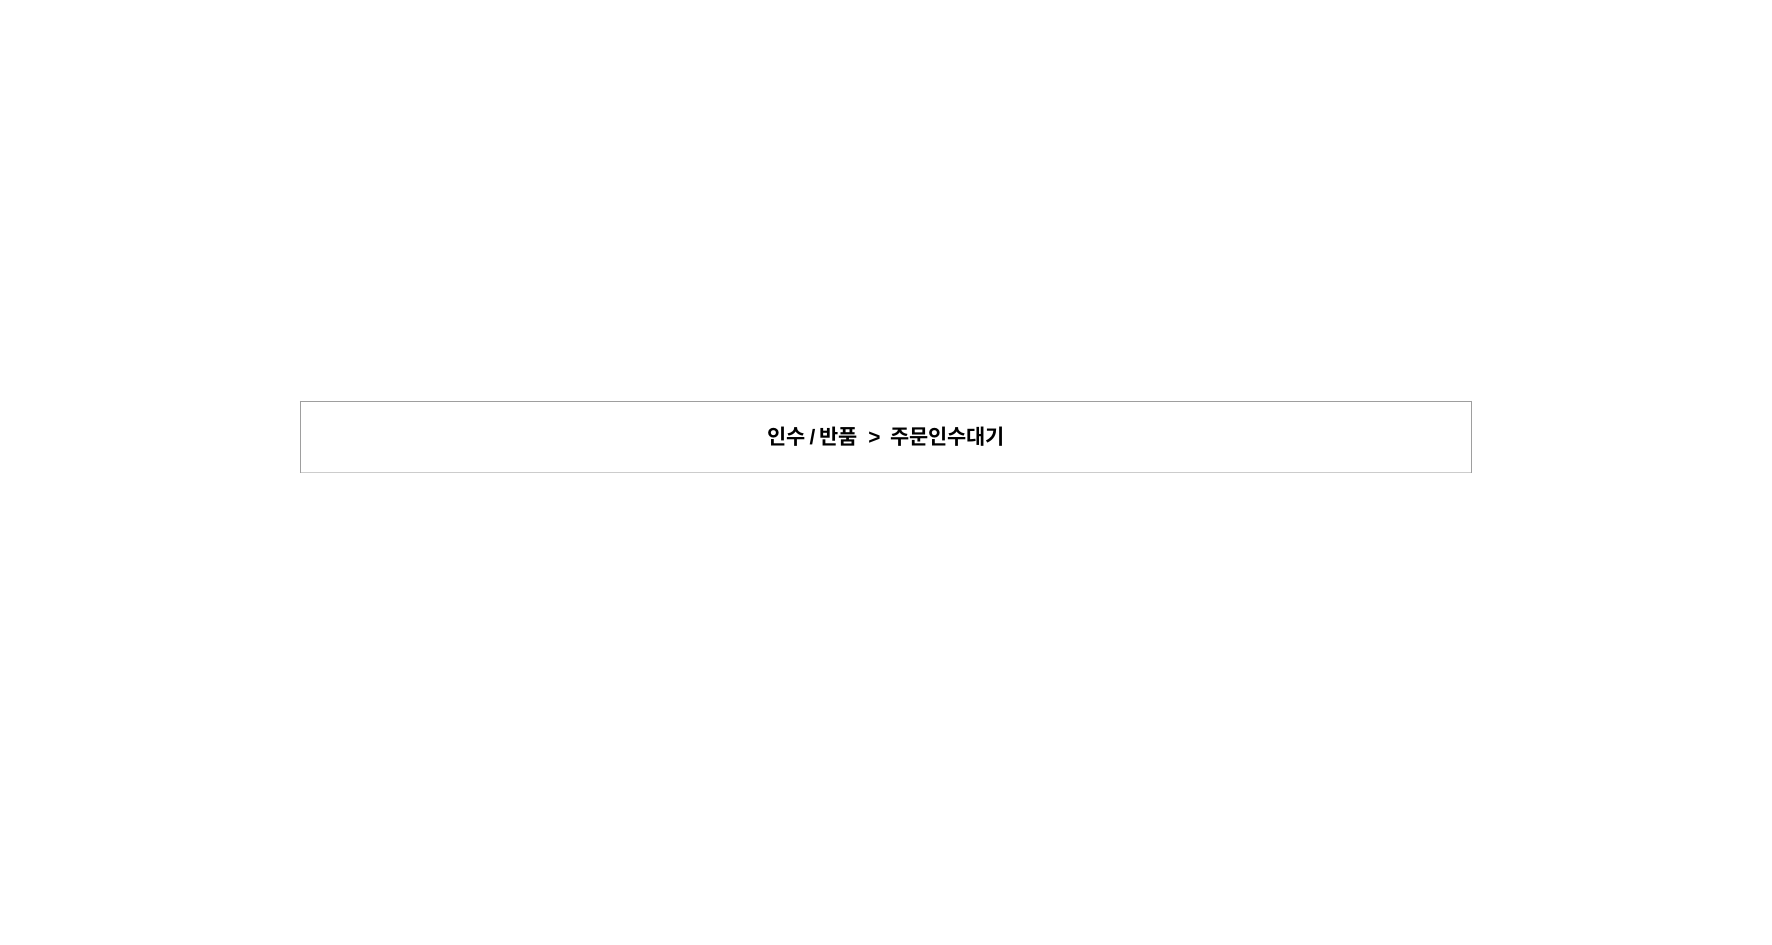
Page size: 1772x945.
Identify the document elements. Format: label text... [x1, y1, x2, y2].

table_header 인수/반품 > 주문인수대기 [301, 402, 1471, 472]
